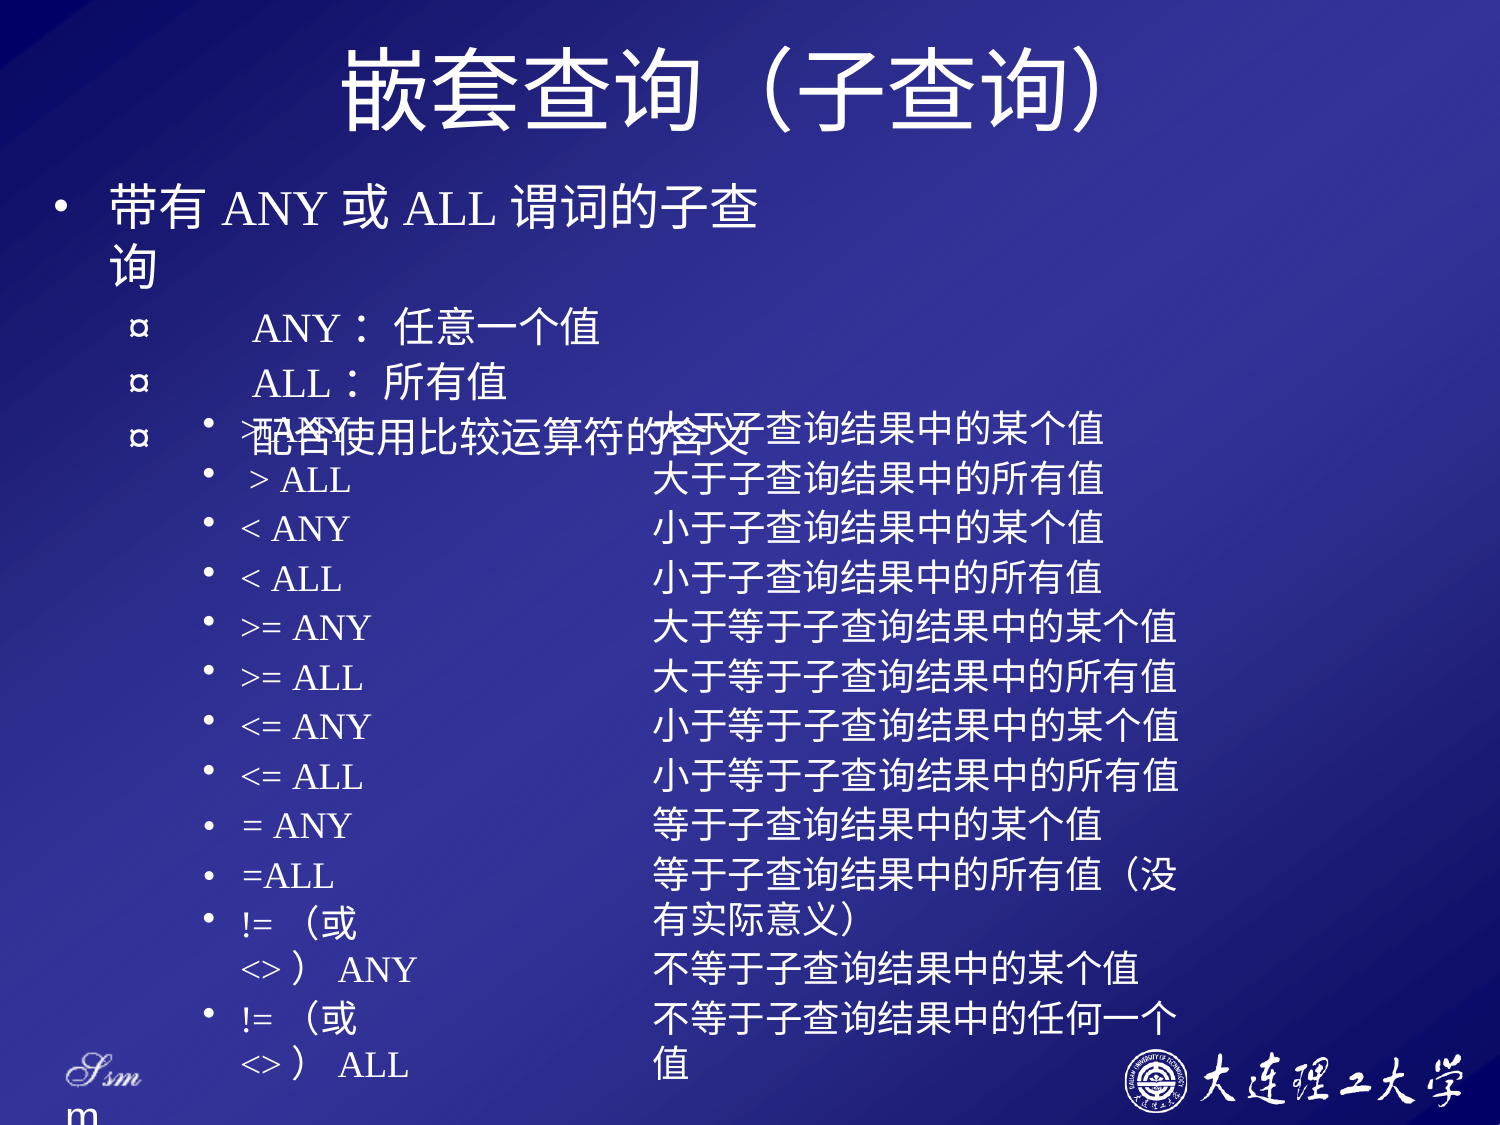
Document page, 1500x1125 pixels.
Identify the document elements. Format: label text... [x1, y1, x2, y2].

text_box > ANY > ALL < ANY < ALL >= ANY >= ALL <= ANY <= ALL • = ANY • =ALL !=（或<>）ANY !=（或<>）ALL [200, 398, 511, 1085]
text_box Ssm [64, 1102, 149, 1125]
picture [0, 0, 1500, 1125]
text_box [49, 1037, 155, 1102]
title 嵌套查询（子查询） [336, 30, 1164, 221]
text_box 大于子查询结果中的某个值 大于子查询结果中的所有值 小于子查询结果中的某个值 小于子查询结果中的所有值 大于等于子查询结果中的某个值 大于等于子查询结果中的所有值 小于等于子查询结果中的某个值 小于等于子查询结果中的所有值 等于子查询结果中的某个值 等于子查询结果中的所有值（没有实际意义） 不等于子查询结果中的某个值 不等于子查询结果中的任何一个值 [650, 398, 1406, 1085]
text_box 带有ANY或ALL谓词的子查询 ¤ ANY：任意一个值 ¤ ALL：所有值 ¤ 配合使用比较运算符的含义 [50, 167, 765, 461]
